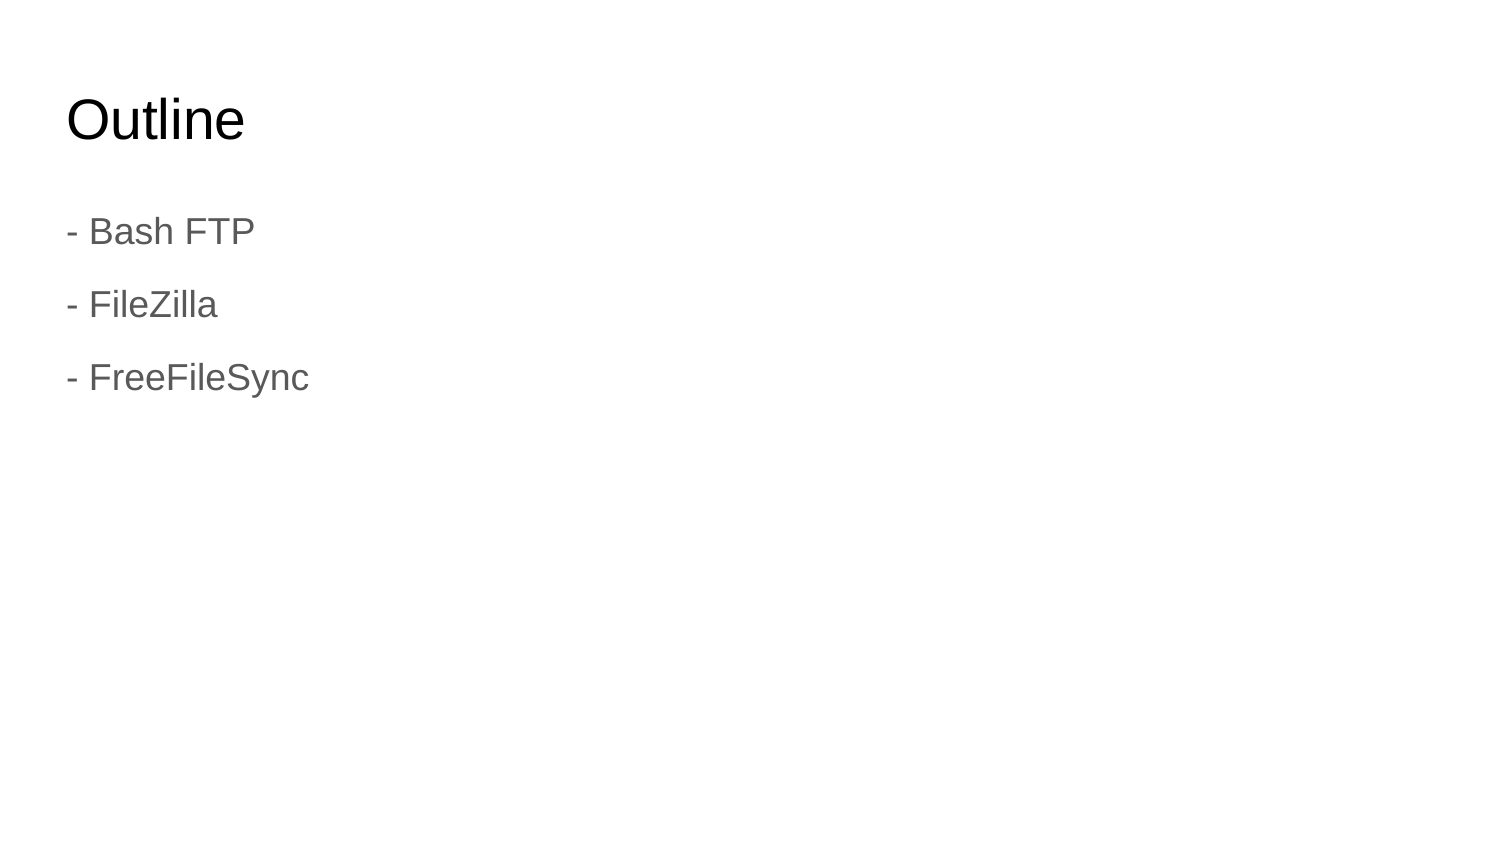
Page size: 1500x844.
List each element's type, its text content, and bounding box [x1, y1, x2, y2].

title Outline [51, 72, 1449, 167]
list - Bash FTP - FileZilla - FreeFileSync [51, 189, 1449, 750]
